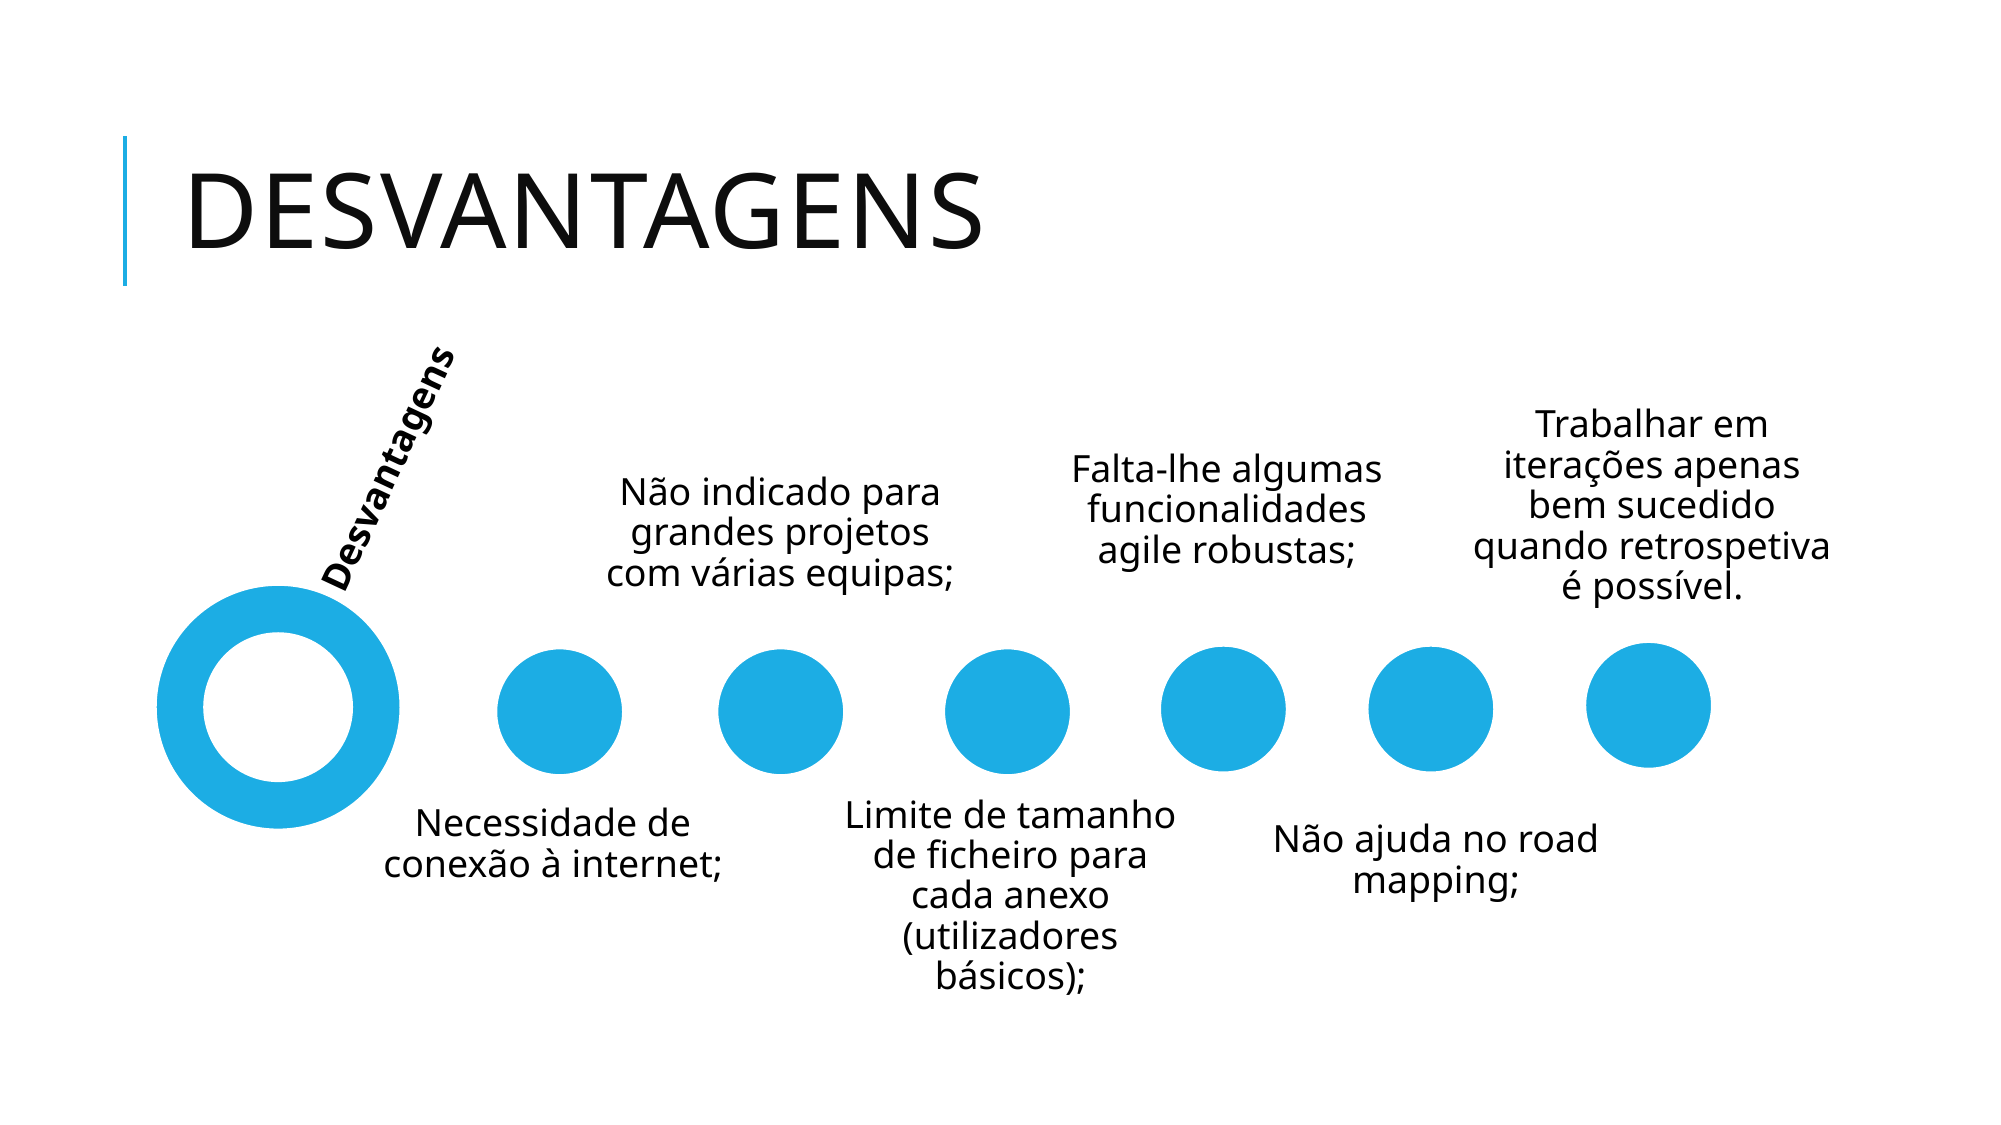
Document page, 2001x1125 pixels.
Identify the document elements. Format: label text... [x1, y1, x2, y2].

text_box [155, 305, 1845, 1016]
title DESVANTAGENS [168, 96, 1763, 302]
